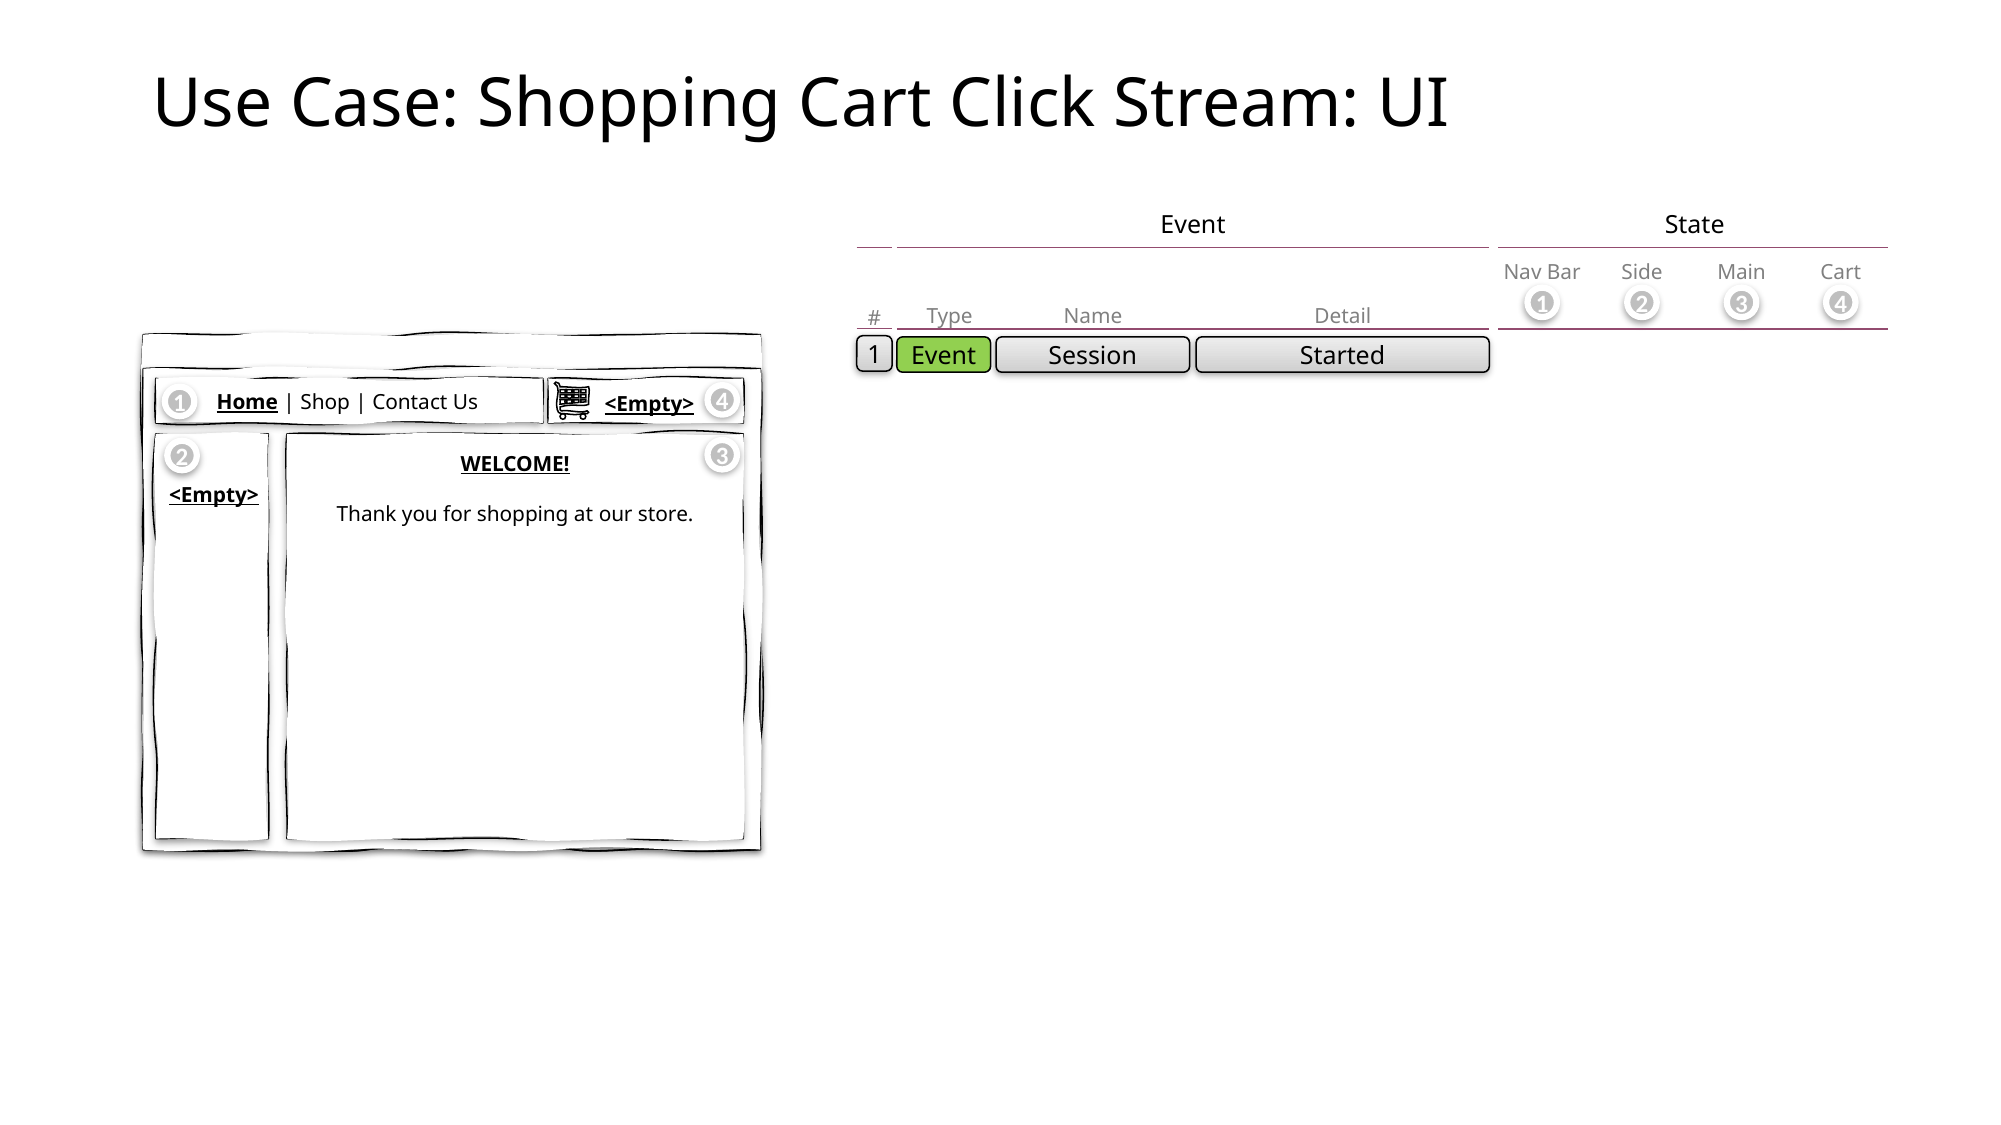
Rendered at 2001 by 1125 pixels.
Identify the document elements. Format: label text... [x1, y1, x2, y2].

text_box 1 [855, 336, 893, 372]
text_box 1 [1524, 285, 1561, 321]
text_box Side [1621, 259, 1663, 285]
text_box # [867, 304, 882, 327]
text_box Main [1717, 259, 1766, 285]
text_box Detail [1314, 302, 1372, 328]
text_box Name [1063, 302, 1123, 328]
text_box Event [1160, 208, 1226, 239]
text_box 2 [1624, 285, 1660, 321]
text_box Session [995, 337, 1191, 373]
text_box 3 [1723, 285, 1760, 321]
text_box Cart [1820, 259, 1862, 285]
text_box 4 [1822, 285, 1859, 321]
title Use Case: Shopping Cart Click Stream: UI [137, 59, 1863, 150]
text_box Event [895, 336, 992, 375]
text_box Started [1195, 336, 1491, 373]
text_box Type [926, 302, 973, 328]
text_box Nav Bar [1503, 259, 1581, 285]
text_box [143, 334, 761, 850]
text_box State [1664, 208, 1725, 239]
